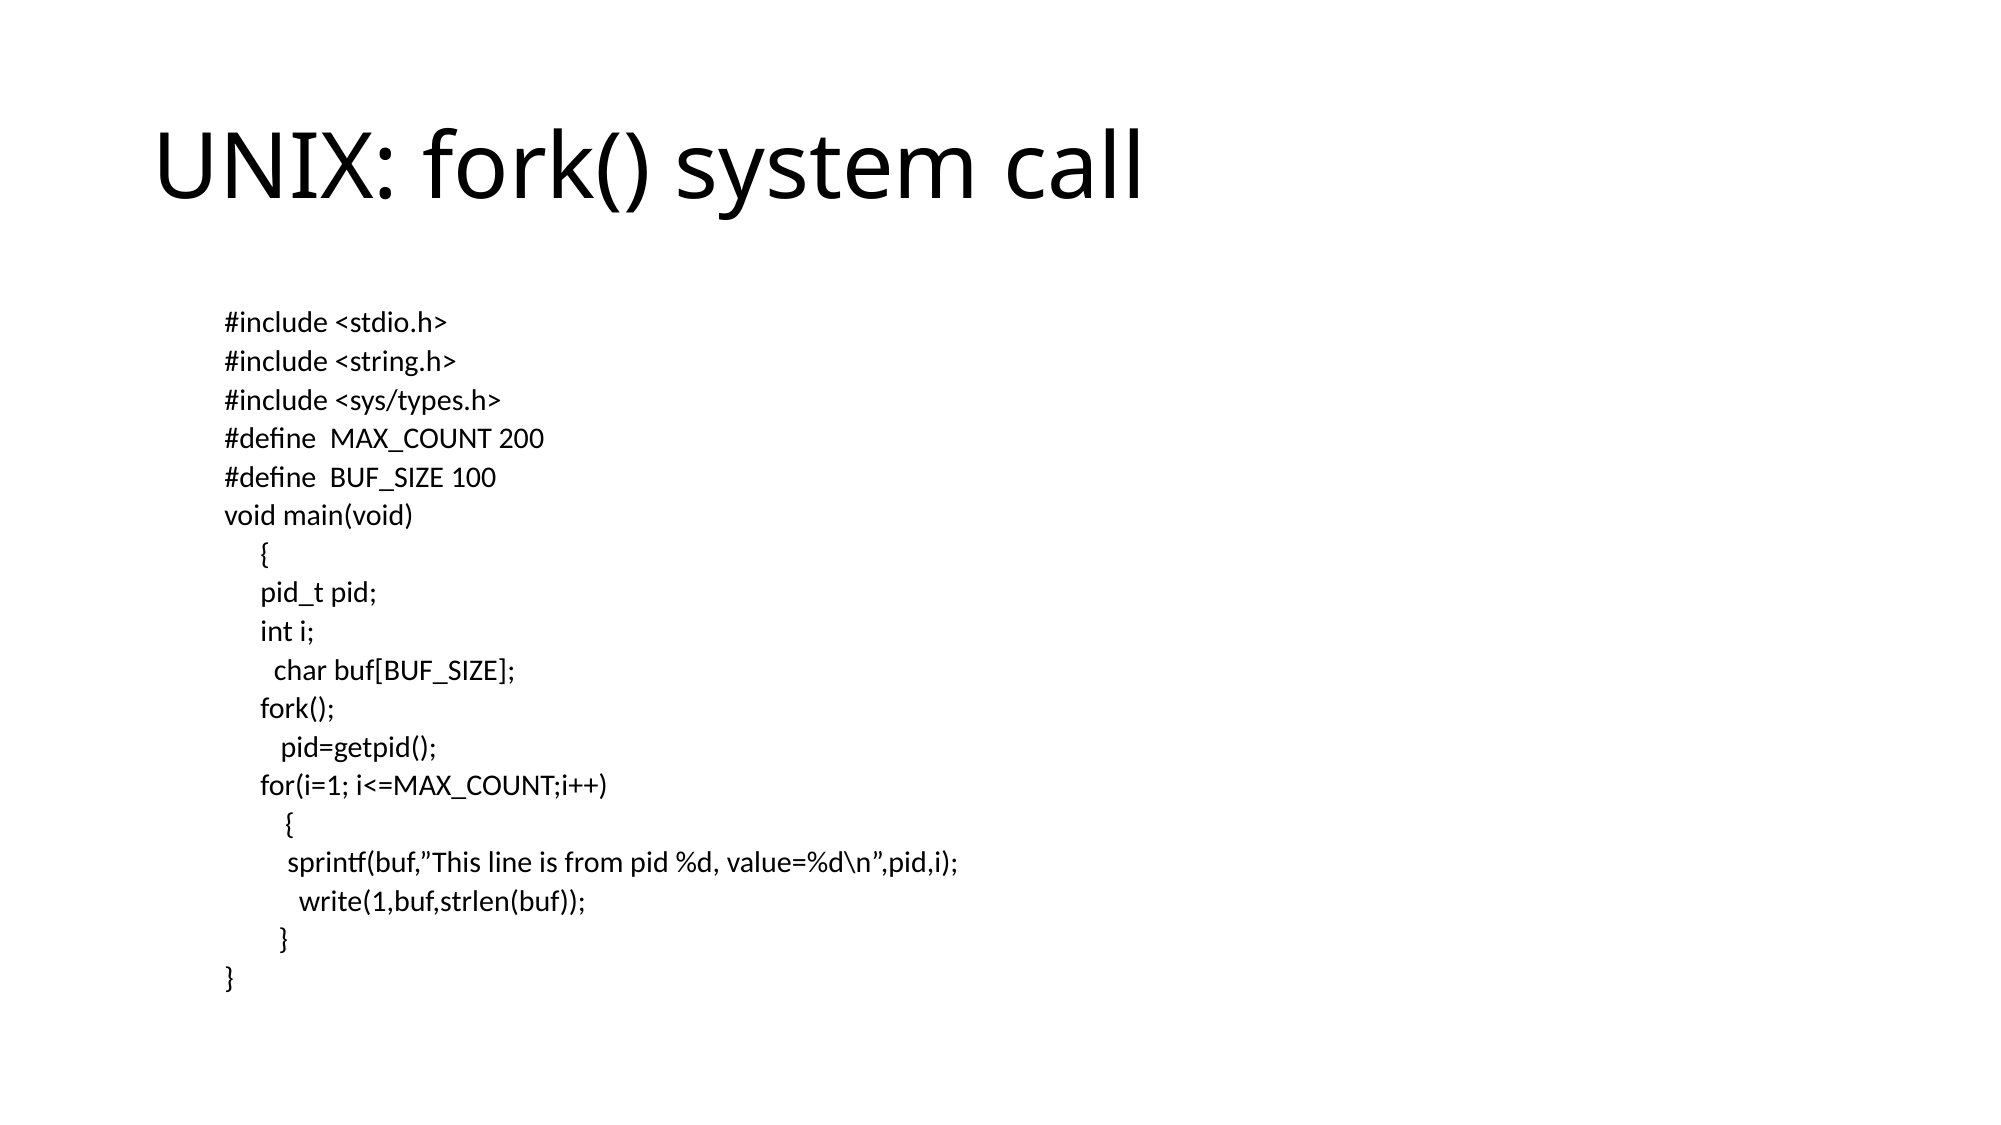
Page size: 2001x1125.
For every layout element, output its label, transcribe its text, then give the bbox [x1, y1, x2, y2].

list #include <stdio.h> #include <string.h> #include <sys/types.h> #define MAX_COUNT 200 #define BUF_SIZE 100 void main(void) { pid_t pid; int i; char buf[BUF_SIZE]; fork(); pid=getpid(); for(i=1; i<=MAX_COUNT;i++) { sprintf(buf,”This line is from pid %d, value=%d\n”,pid,i); write(1,buf,strlen(buf)); } } [137, 299, 1863, 1014]
title UNIX: fork() system call [137, 59, 1863, 278]
